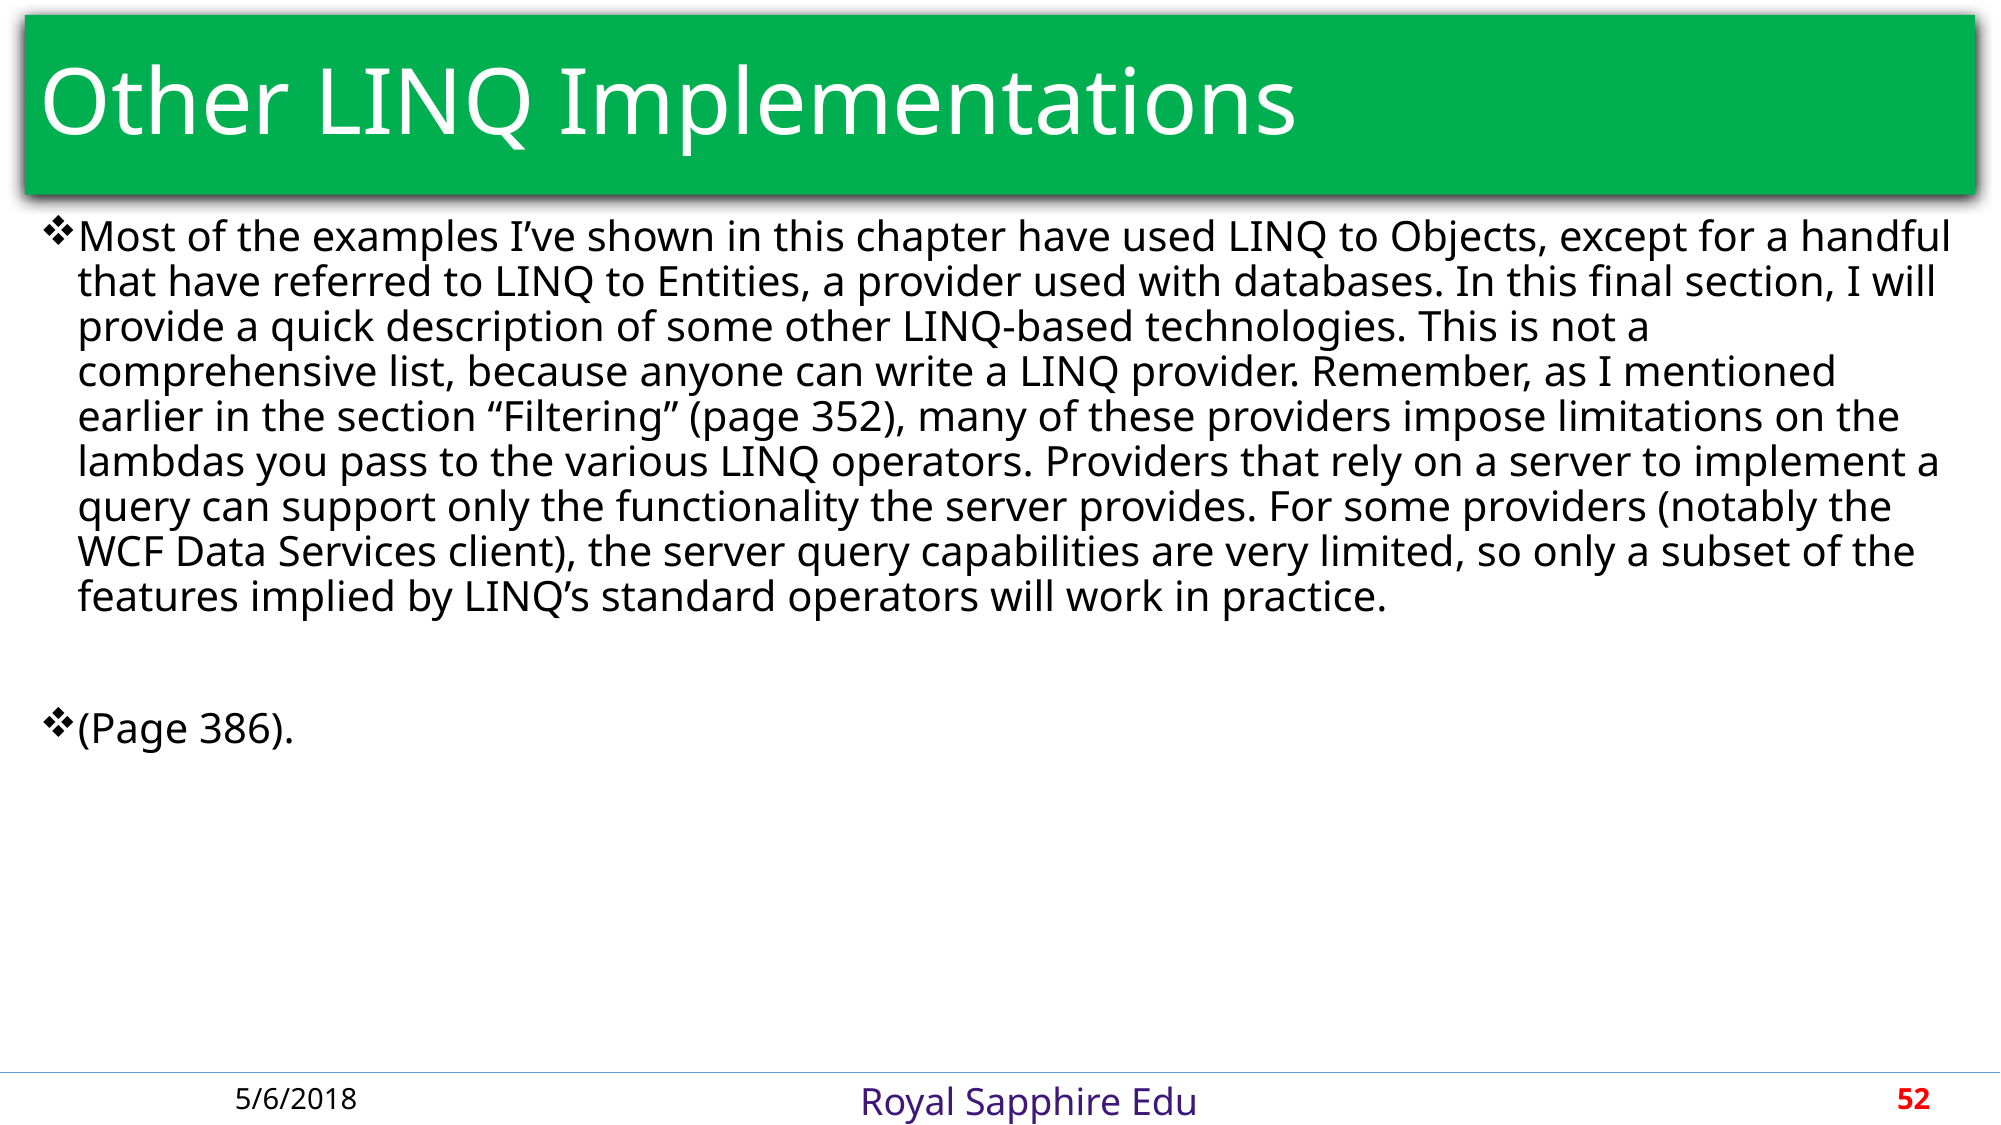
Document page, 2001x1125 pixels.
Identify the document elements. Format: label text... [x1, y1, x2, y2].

slide_number 52 [1495, 1072, 1946, 1115]
list Most of the examples I’ve shown in this chapter have used LINQ to Objects, except for a handful that have referred to LINQ to Entities, a provider used with databases. In this final section, I will provide a quick description of some other LINQ-based technologies. This is not a comprehensive list, because anyone can write a LINQ provider. Remember, as I mentioned earlier in the section “Filtering” (page 352), many of these providers impose limitations on the lambdas you pass to the various LINQ operators. Providers that rely on a server to implement a query can support only the functionality the server provides. For some providers (notably the WCF Data Services client), the server query capabilities are very limited, so only a subset of the features implied by LINQ’s standard operators will work in practice. (Page 386). [24, 208, 1975, 1063]
title Other LINQ Implementations [24, 14, 1975, 195]
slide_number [220, 1072, 671, 1115]
